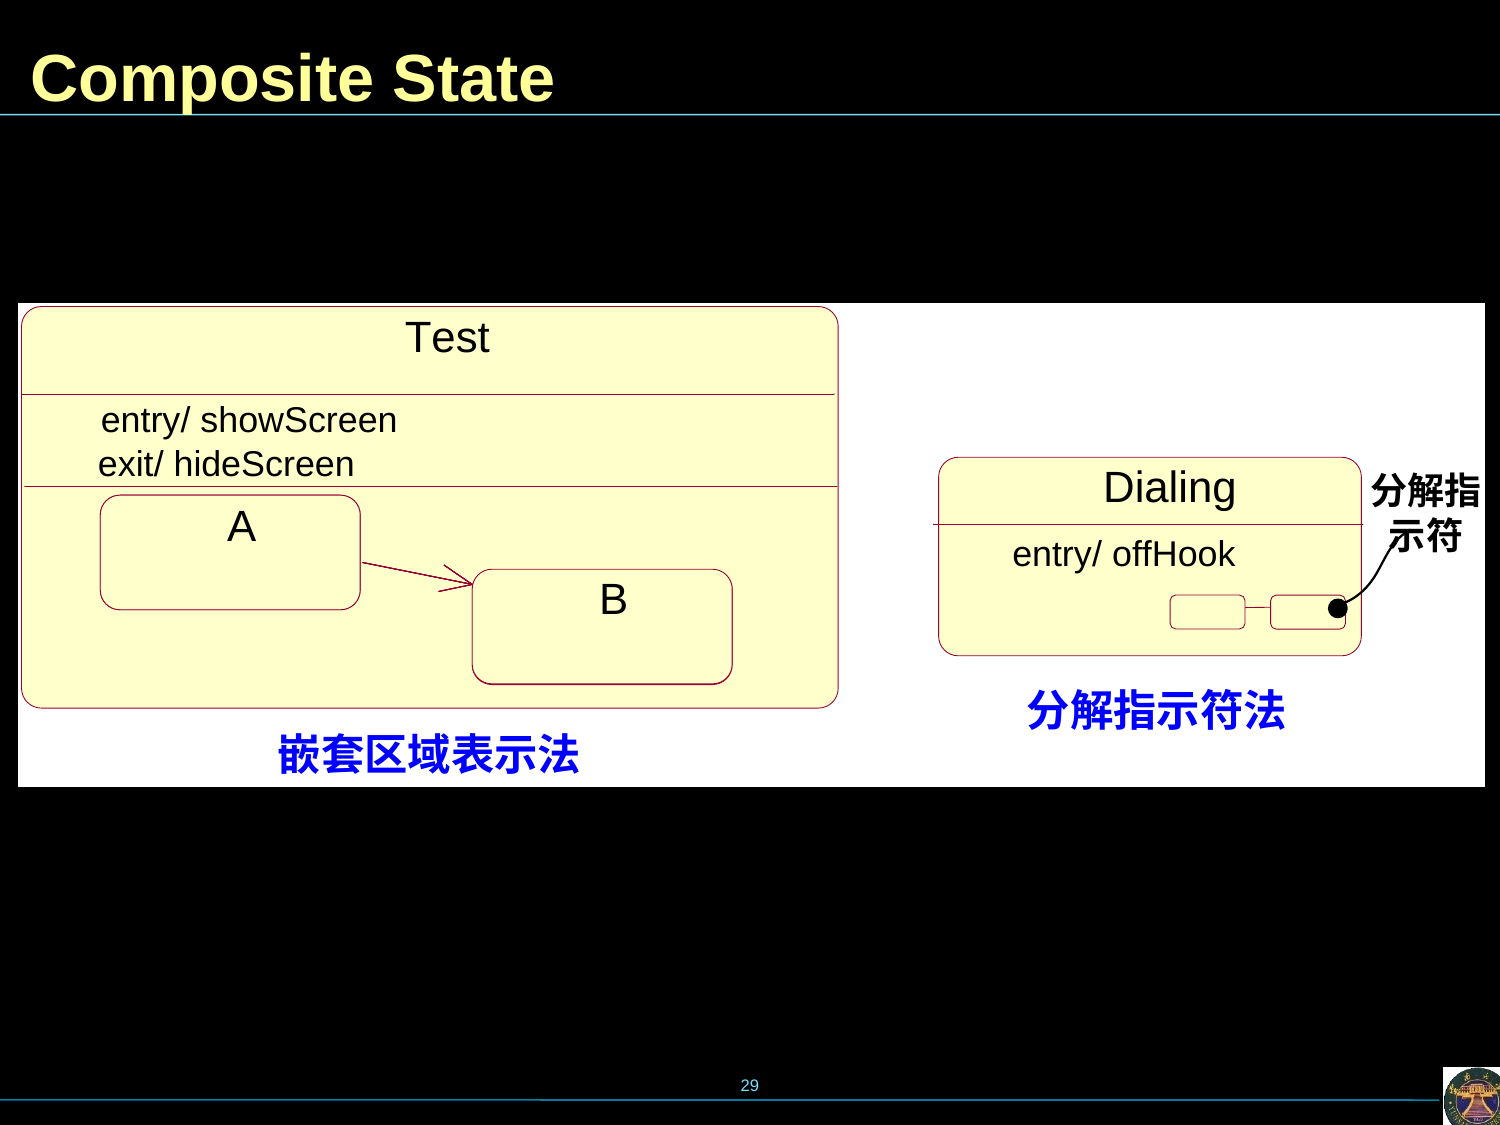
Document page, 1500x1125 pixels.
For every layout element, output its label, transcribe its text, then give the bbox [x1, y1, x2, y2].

picture [1443, 1067, 1500, 1125]
text_box Composite State [12, 2, 1489, 90]
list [17, 302, 1486, 788]
